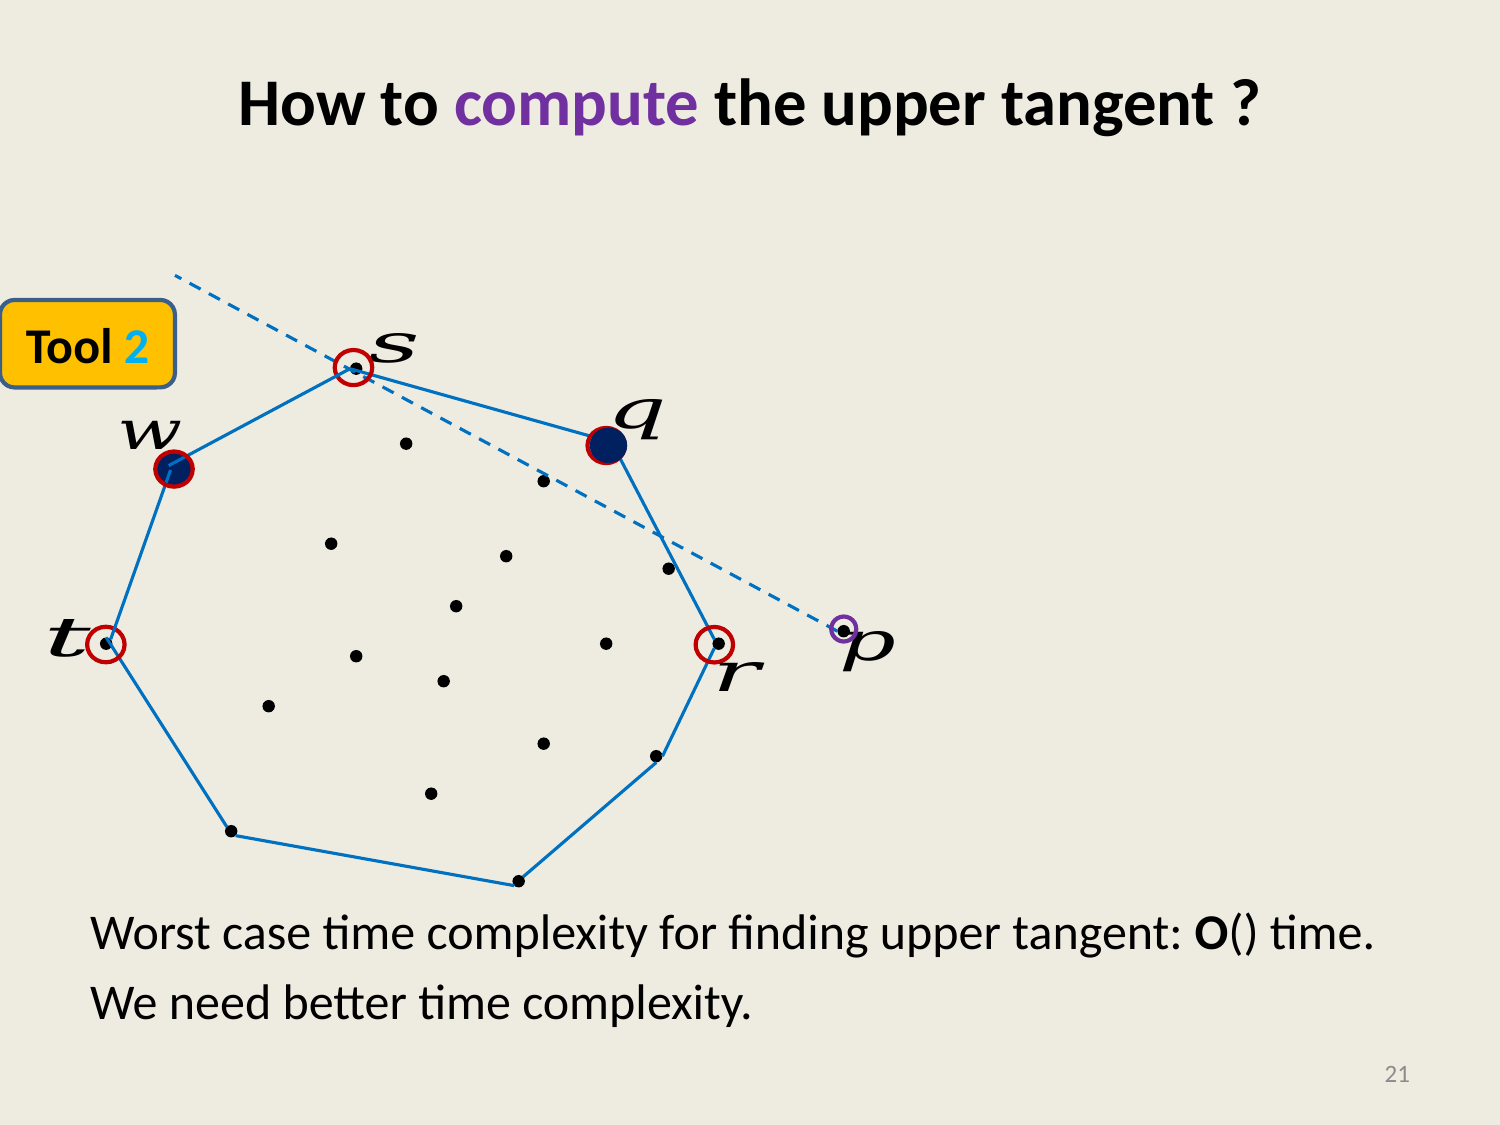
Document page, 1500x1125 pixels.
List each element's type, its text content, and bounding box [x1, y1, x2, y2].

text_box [110, 469, 171, 640]
text_box [716, 640, 736, 665]
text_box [105, 640, 227, 827]
text_box [535, 735, 553, 752]
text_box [168, 368, 351, 466]
title How to compute the upper tangent ? [75, 45, 1425, 233]
text_box [260, 697, 277, 715]
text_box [174, 275, 838, 632]
slide_number 21 [1074, 1042, 1425, 1103]
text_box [235, 835, 515, 886]
text_box [518, 884, 526, 890]
text_box [85, 624, 105, 664]
text_box [435, 672, 452, 690]
text_box [422, 785, 440, 802]
text_box [153, 452, 163, 468]
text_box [522, 762, 657, 877]
text_box [834, 614, 859, 644]
text_box [347, 647, 365, 665]
text_box [647, 747, 657, 761]
text_box Tool 2 [0, 297, 169, 390]
text_box [597, 640, 614, 652]
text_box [662, 647, 715, 757]
text_box [223, 822, 240, 840]
